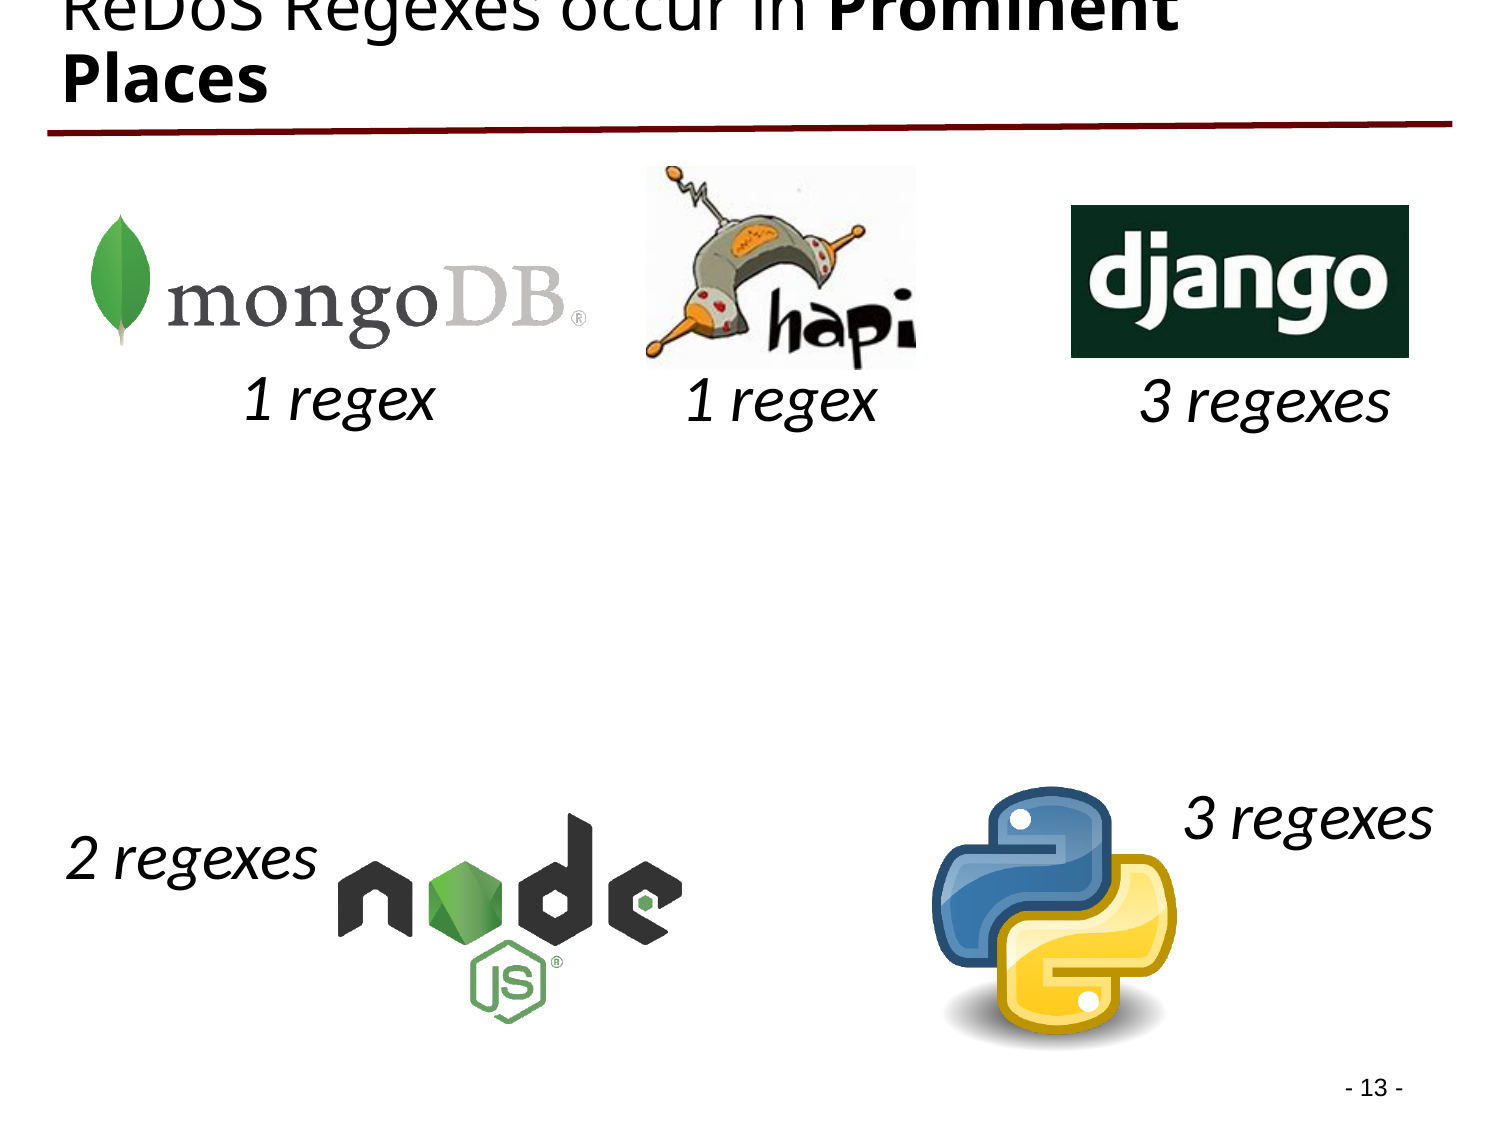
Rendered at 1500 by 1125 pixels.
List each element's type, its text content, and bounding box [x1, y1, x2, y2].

picture [1071, 204, 1409, 358]
picture [338, 813, 682, 1024]
picture [646, 166, 916, 371]
text_box 1 regex [224, 362, 453, 441]
text_box 2 regexes [49, 821, 333, 901]
picture [91, 214, 586, 349]
text_box 3 regexes [1123, 365, 1407, 443]
title ReDoS Regexes occur in Prominent Places [45, 19, 1366, 125]
text_box 3 regexes [1193, 780, 1451, 860]
picture [915, 780, 1193, 1059]
text_box 1 regex [667, 380, 895, 442]
